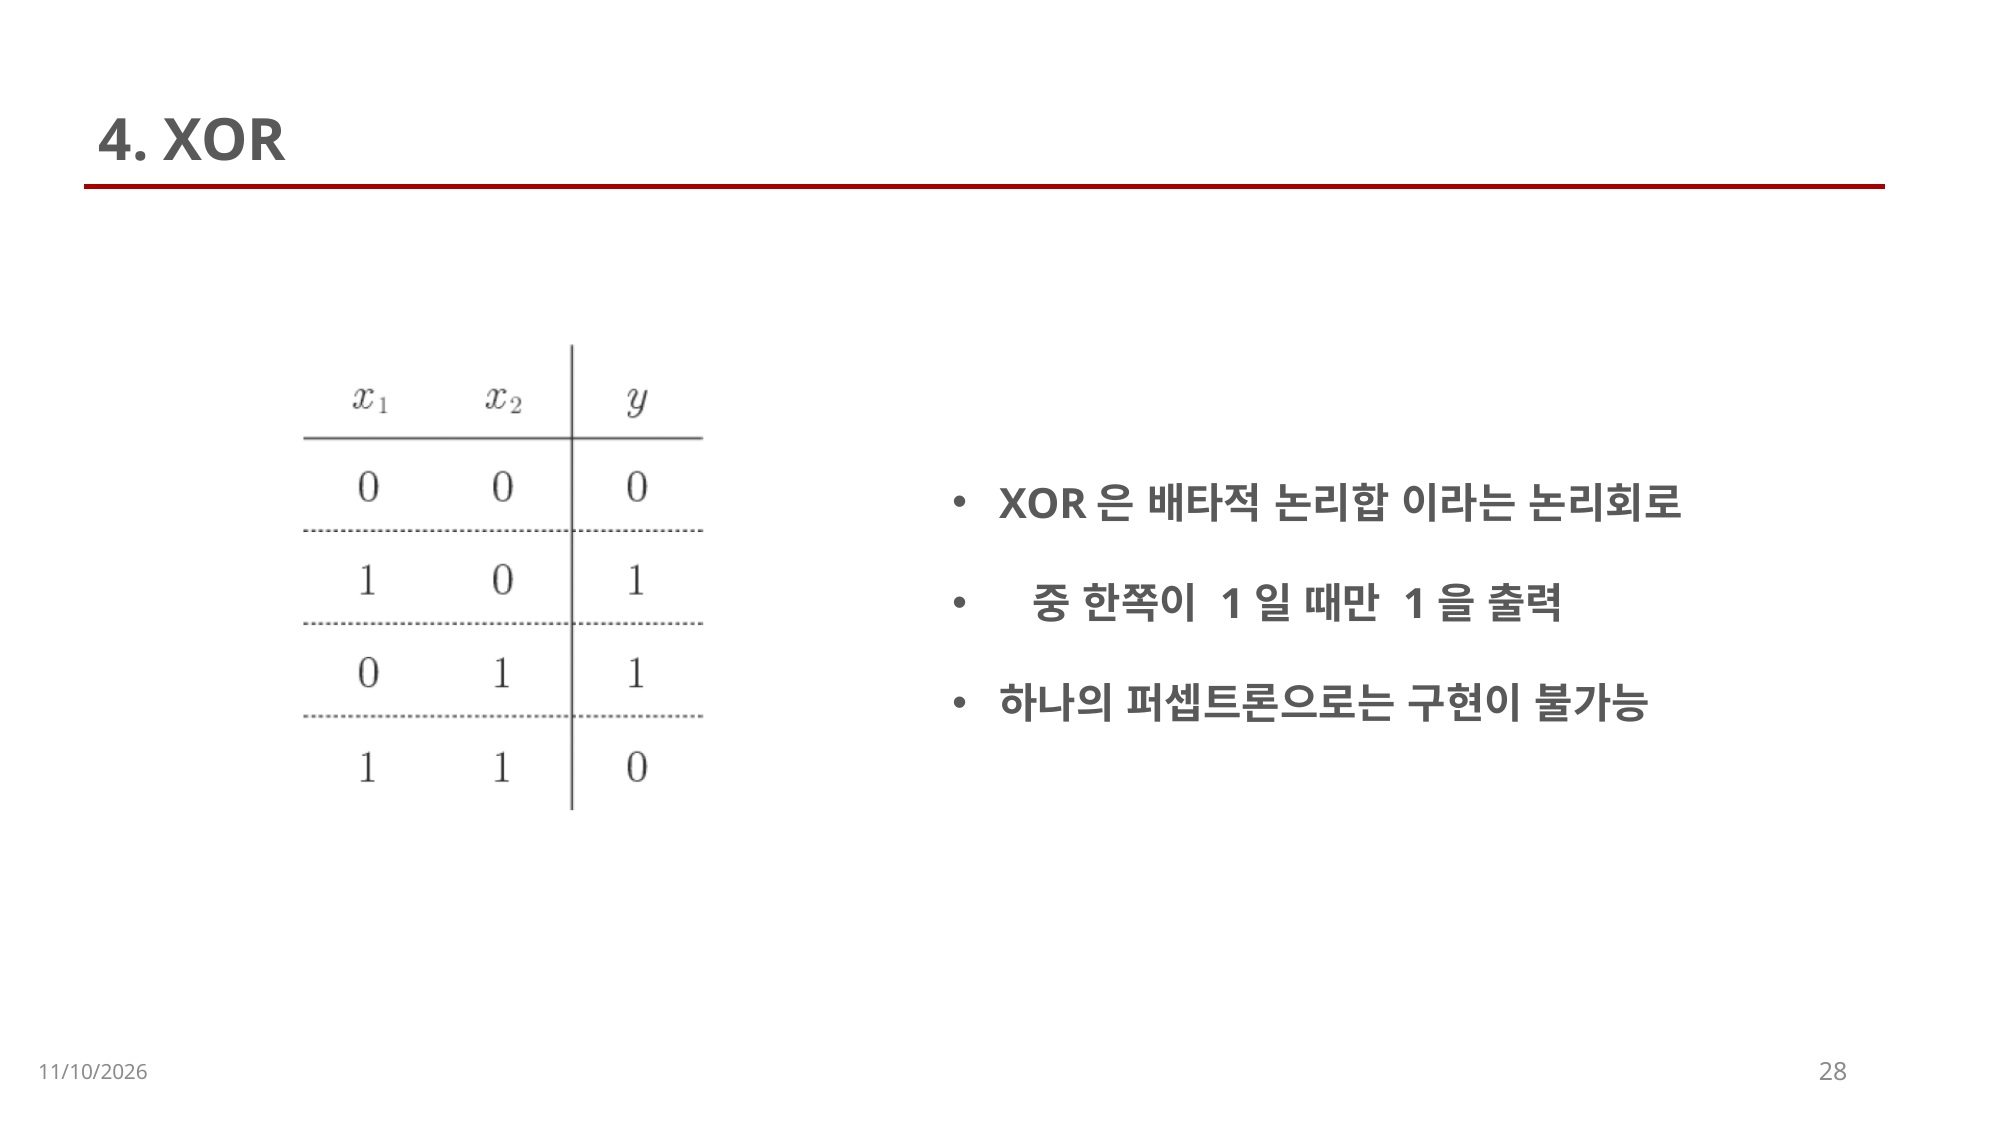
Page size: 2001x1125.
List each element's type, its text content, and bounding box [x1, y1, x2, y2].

picture [292, 332, 720, 830]
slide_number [23, 1042, 474, 1103]
text_box 4. XOR [84, 94, 663, 180]
slide_number 28 [1412, 1042, 1863, 1103]
